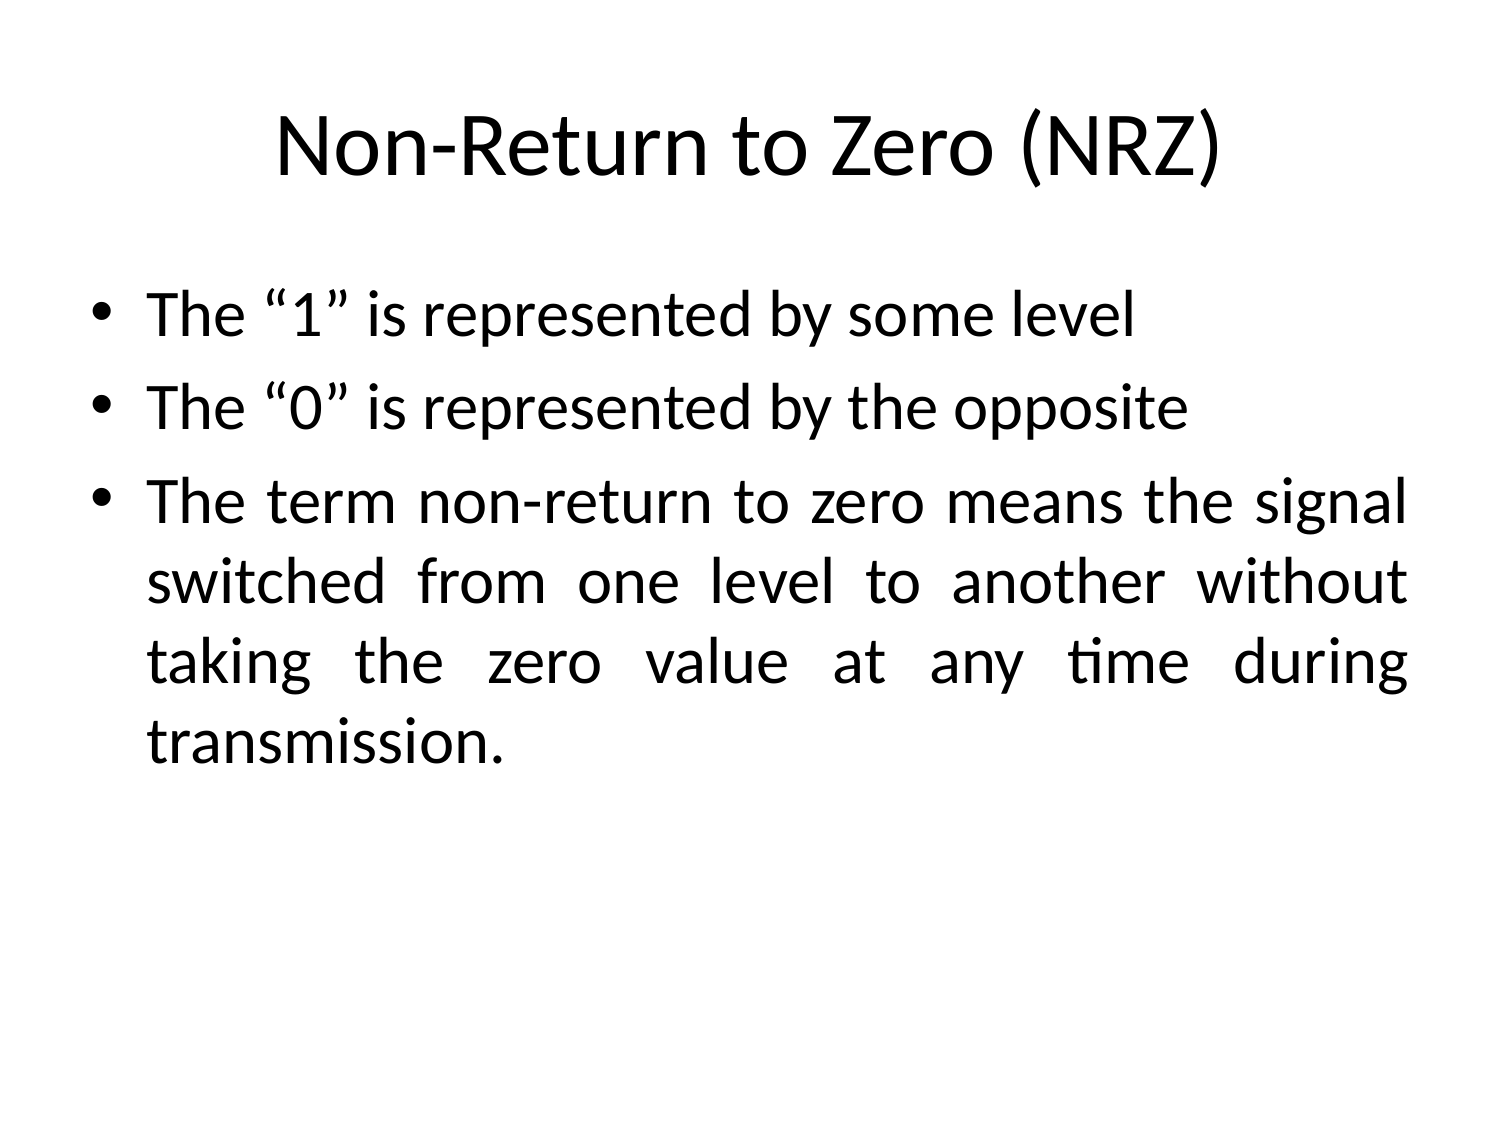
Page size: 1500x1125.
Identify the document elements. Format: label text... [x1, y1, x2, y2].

list The “1” is represented by some level The “0” is represented by the opposite The term non-return to zero means the signal switched from one level to another without taking the zero value at any time during transmission. [75, 262, 1425, 1005]
title Non-Return to Zero (NRZ) [75, 45, 1425, 233]
